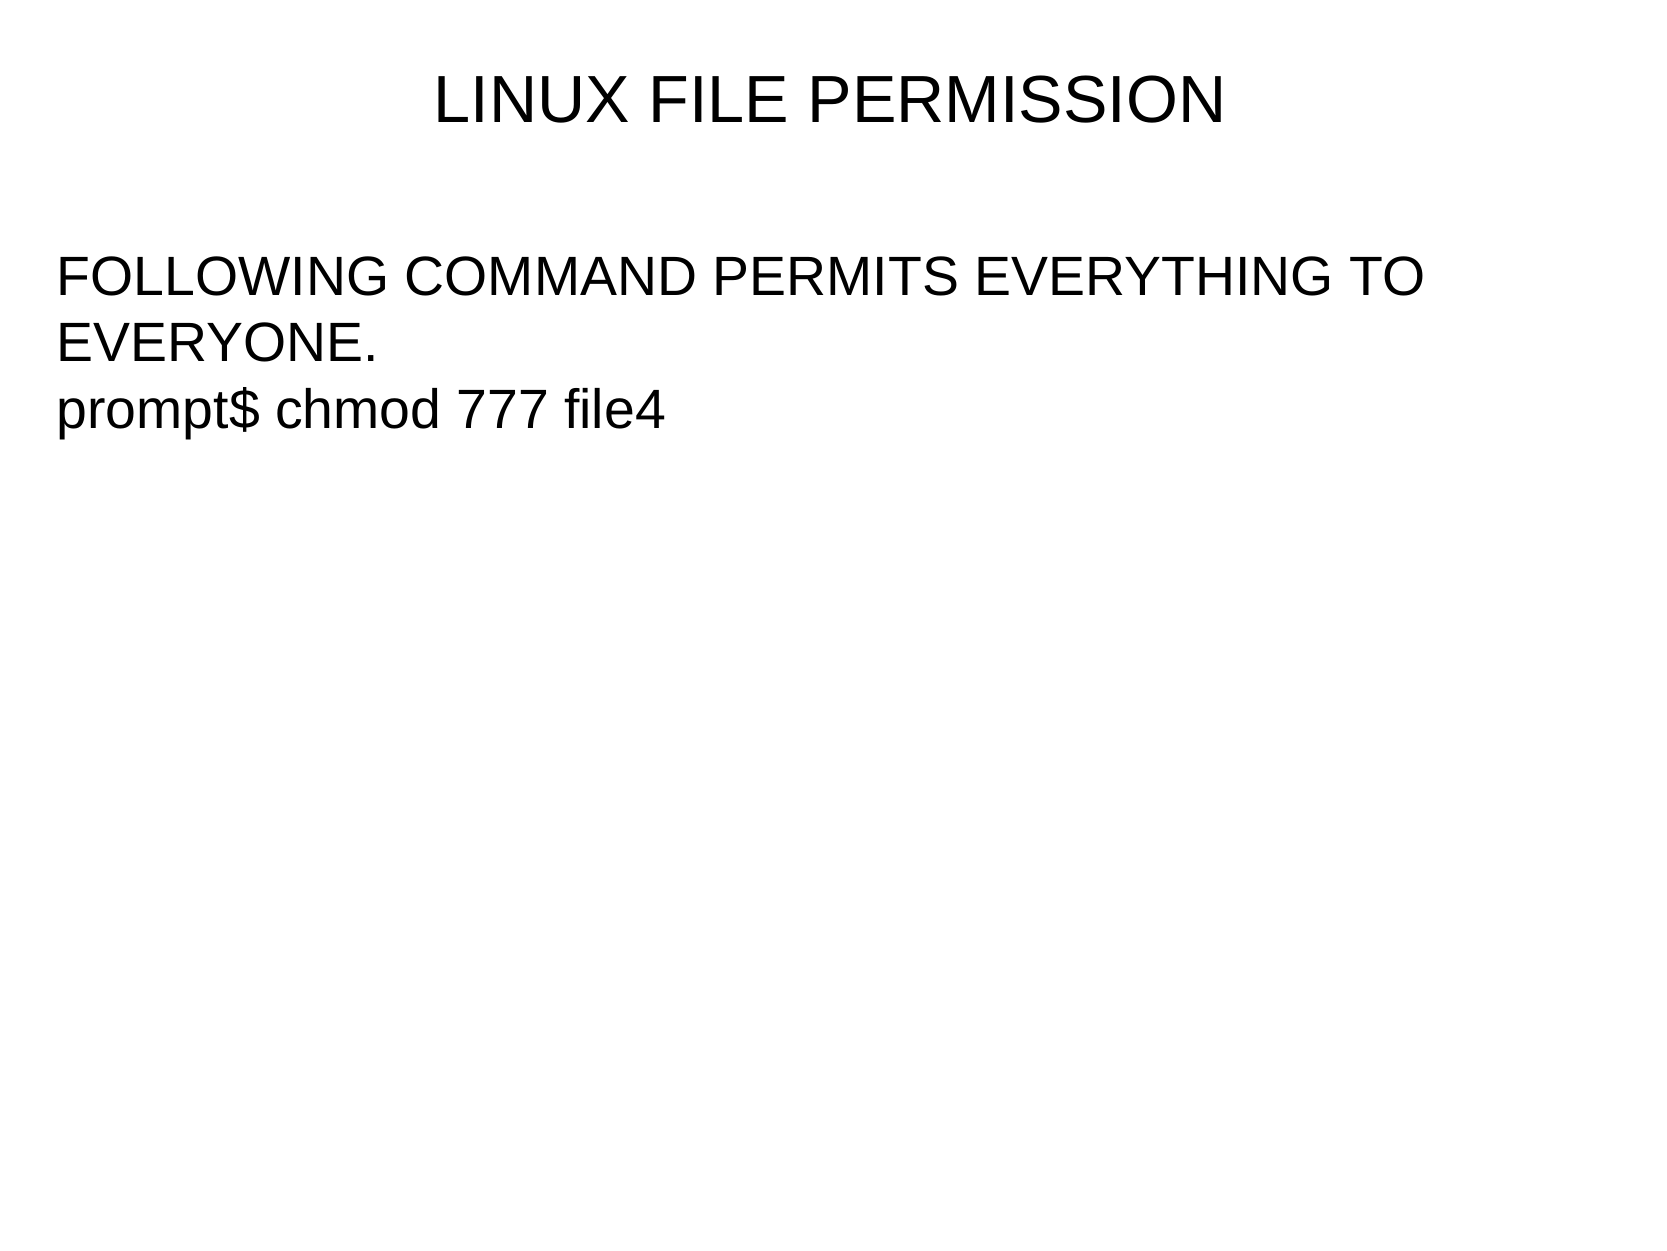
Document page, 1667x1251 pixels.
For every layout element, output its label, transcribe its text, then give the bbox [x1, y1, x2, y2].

text_box FOLLOWING COMMAND PERMITS EVERYTHING TO EVERYONE. prompt$ chmod 777 file4 [50, 233, 1573, 714]
subtitle LINUX FILE PERMISSION [34, 49, 1627, 168]
